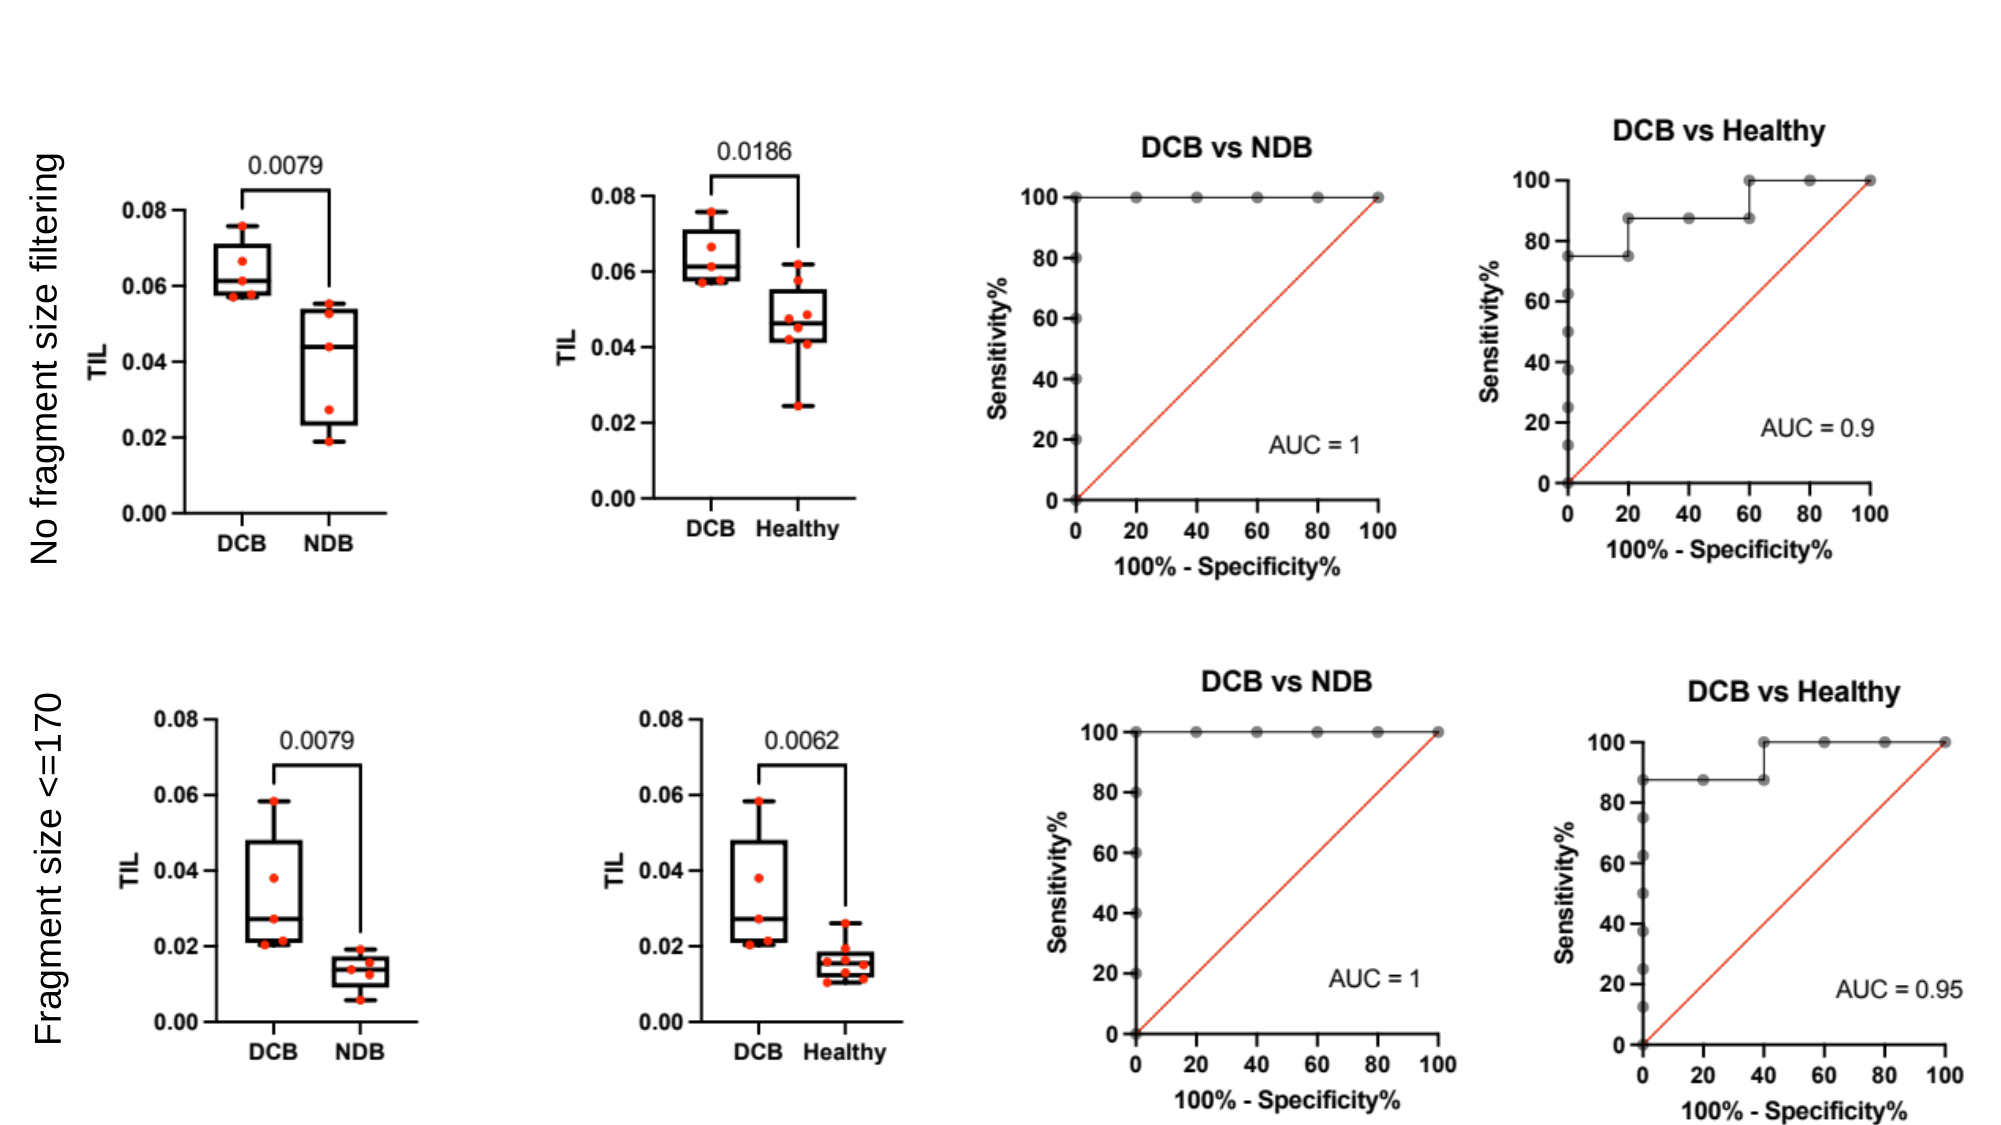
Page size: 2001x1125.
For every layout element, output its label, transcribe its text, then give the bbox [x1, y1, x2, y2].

picture [73, 141, 439, 555]
text_box Fragment size <=170 [15, 666, 76, 1061]
picture [1465, 103, 1922, 571]
picture [1540, 664, 1997, 1125]
picture [973, 120, 1430, 588]
picture [105, 694, 470, 1066]
picture [1033, 654, 1490, 1123]
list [542, 127, 908, 540]
text_box No fragment size filtering [11, 137, 72, 582]
picture [589, 694, 955, 1066]
